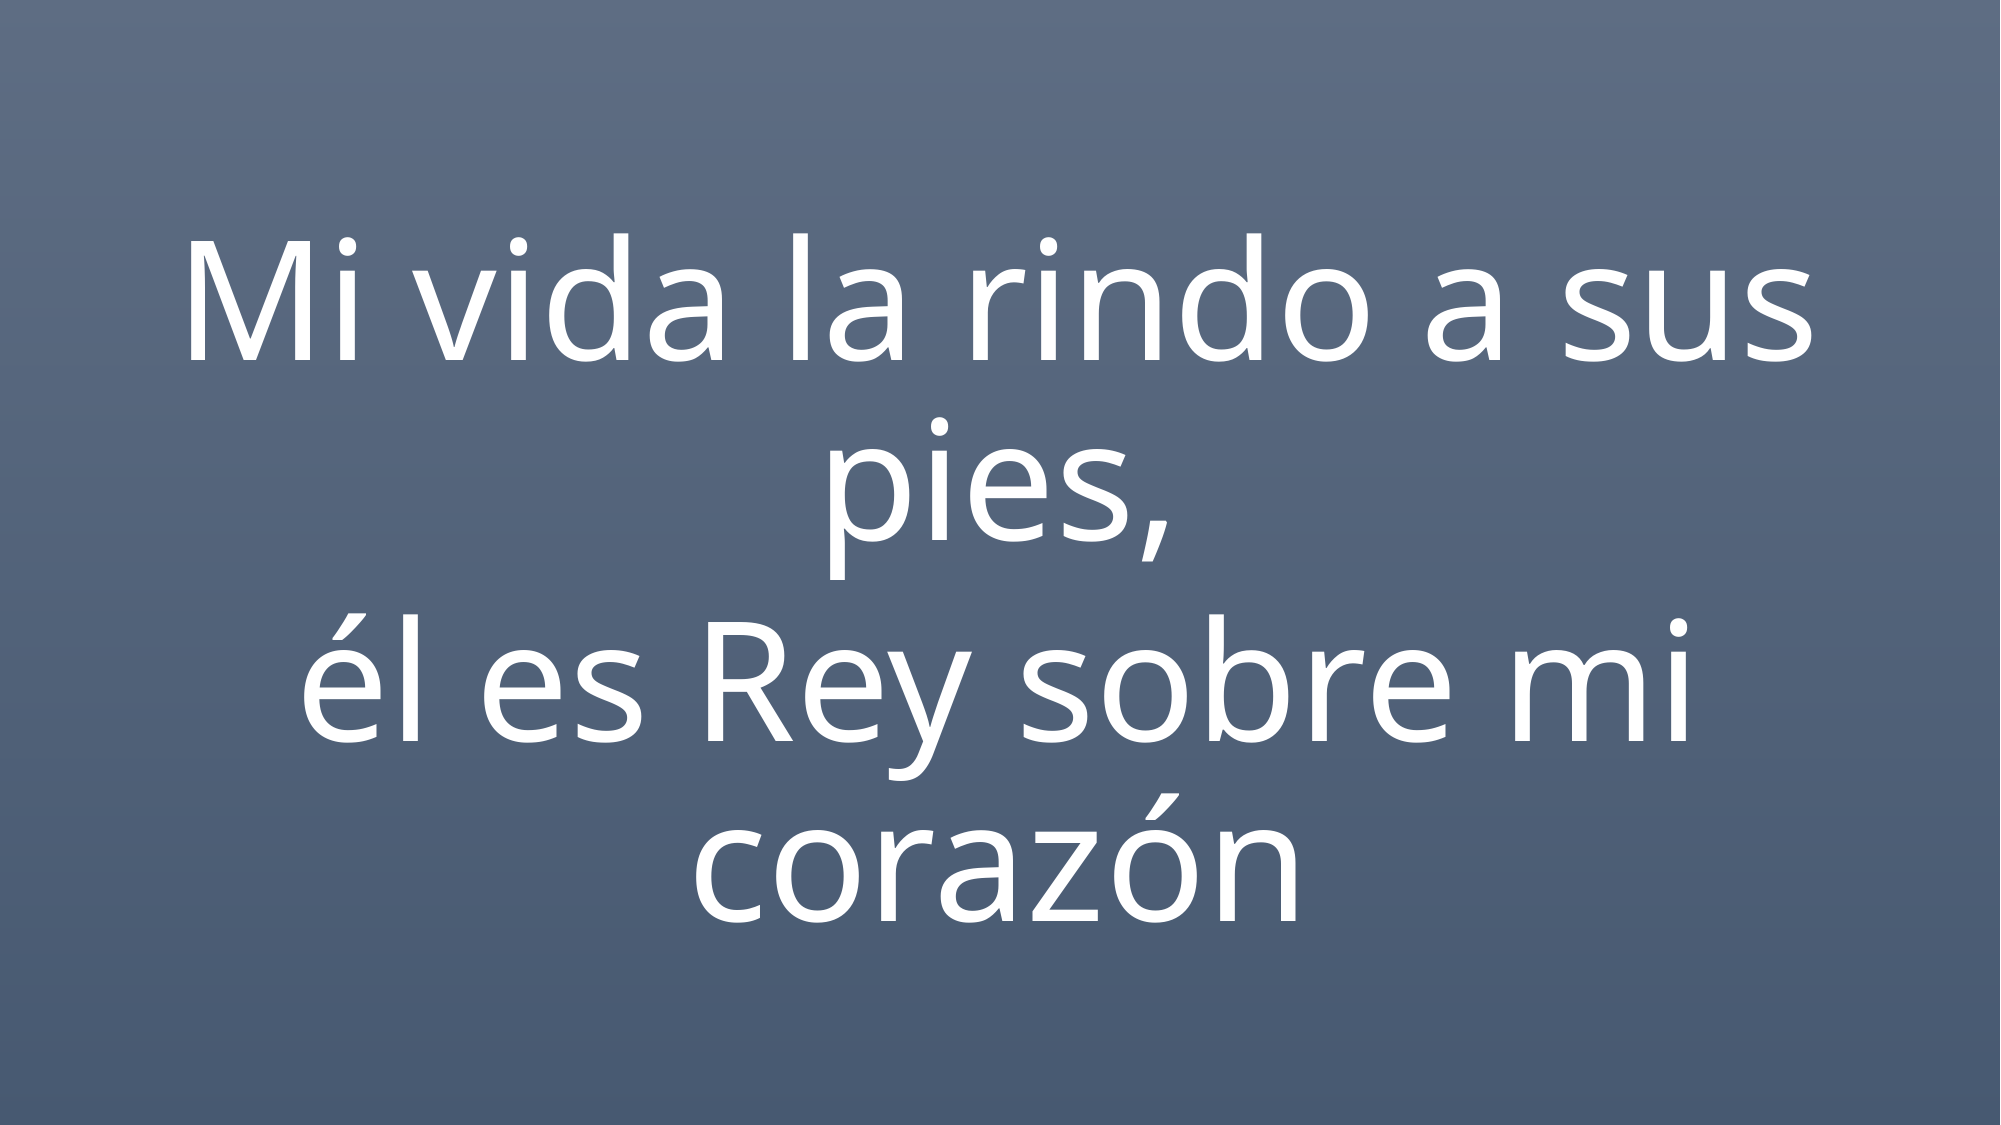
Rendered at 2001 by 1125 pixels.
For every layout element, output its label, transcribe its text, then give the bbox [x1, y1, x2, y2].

list Mi vida la rindo a sus pies, él es Rey sobre mi corazón [31, 87, 1966, 1087]
